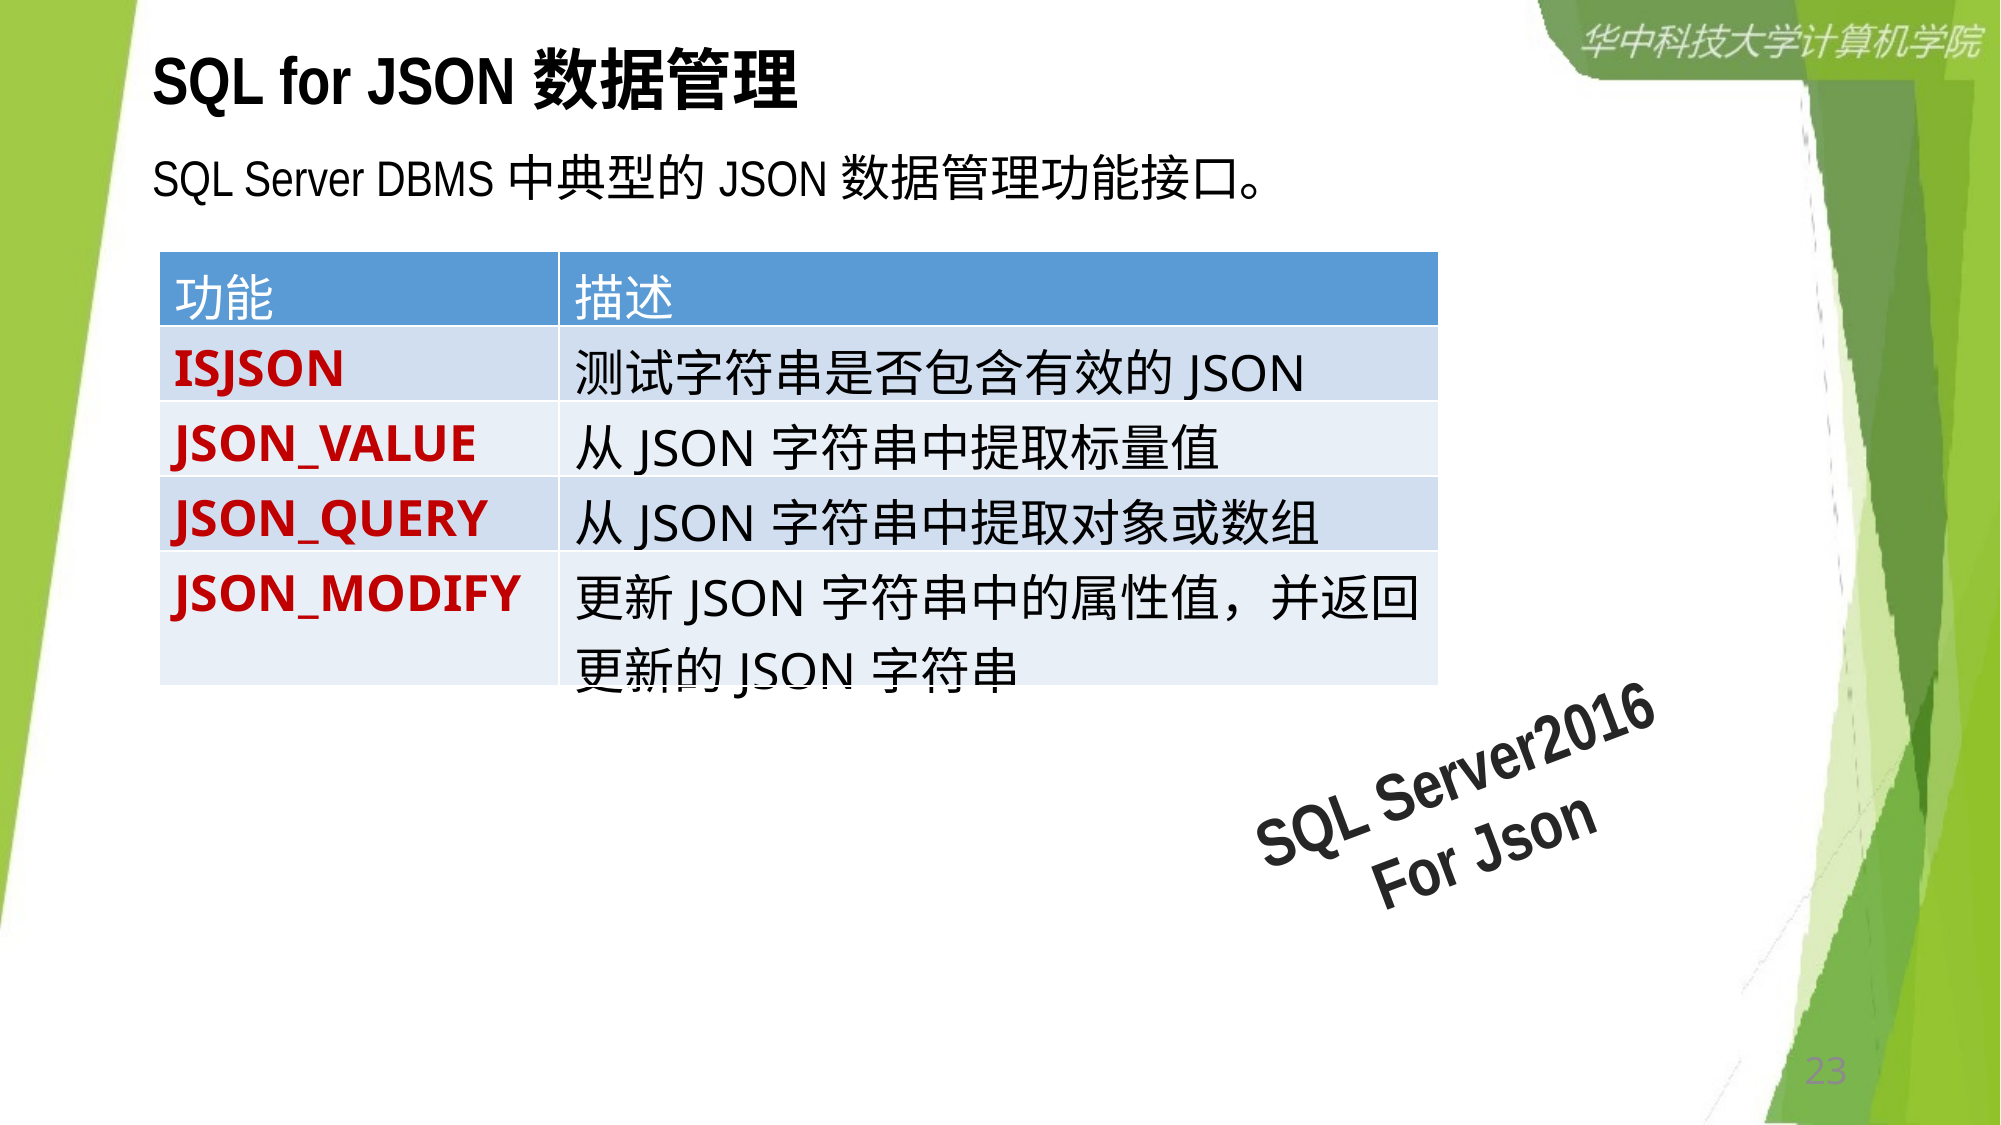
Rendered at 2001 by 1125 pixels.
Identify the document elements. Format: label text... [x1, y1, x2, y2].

table_cell 从JSON字符串中提取标量值 [560, 402, 1438, 475]
table_cell 从JSON字符串中提取对象或数组 [560, 477, 1438, 550]
table_cell JSON_MODIFY [160, 552, 558, 685]
table_cell 更新JSON字符串中的属性值，并返回更新的JSON字符串 [560, 552, 1438, 685]
table_header 描述 [560, 252, 1438, 325]
picture [0, 0, 2001, 1125]
text_box SQL Server2016 For Json [1172, 626, 1765, 991]
table_cell 测试字符串是否包含有效的JSON [560, 327, 1438, 400]
text_box SQL Server DBMS中典型的JSON数据管理功能接口。 [137, 127, 1531, 214]
slide_number 23 [1412, 1042, 1863, 1103]
table_cell JSON_QUERY [160, 477, 558, 550]
table_header 功能 [160, 252, 558, 325]
title SQL for JSON数据管理 [137, 7, 1863, 159]
table_cell ISJSON [160, 327, 558, 400]
table_cell JSON_VALUE [160, 402, 558, 475]
